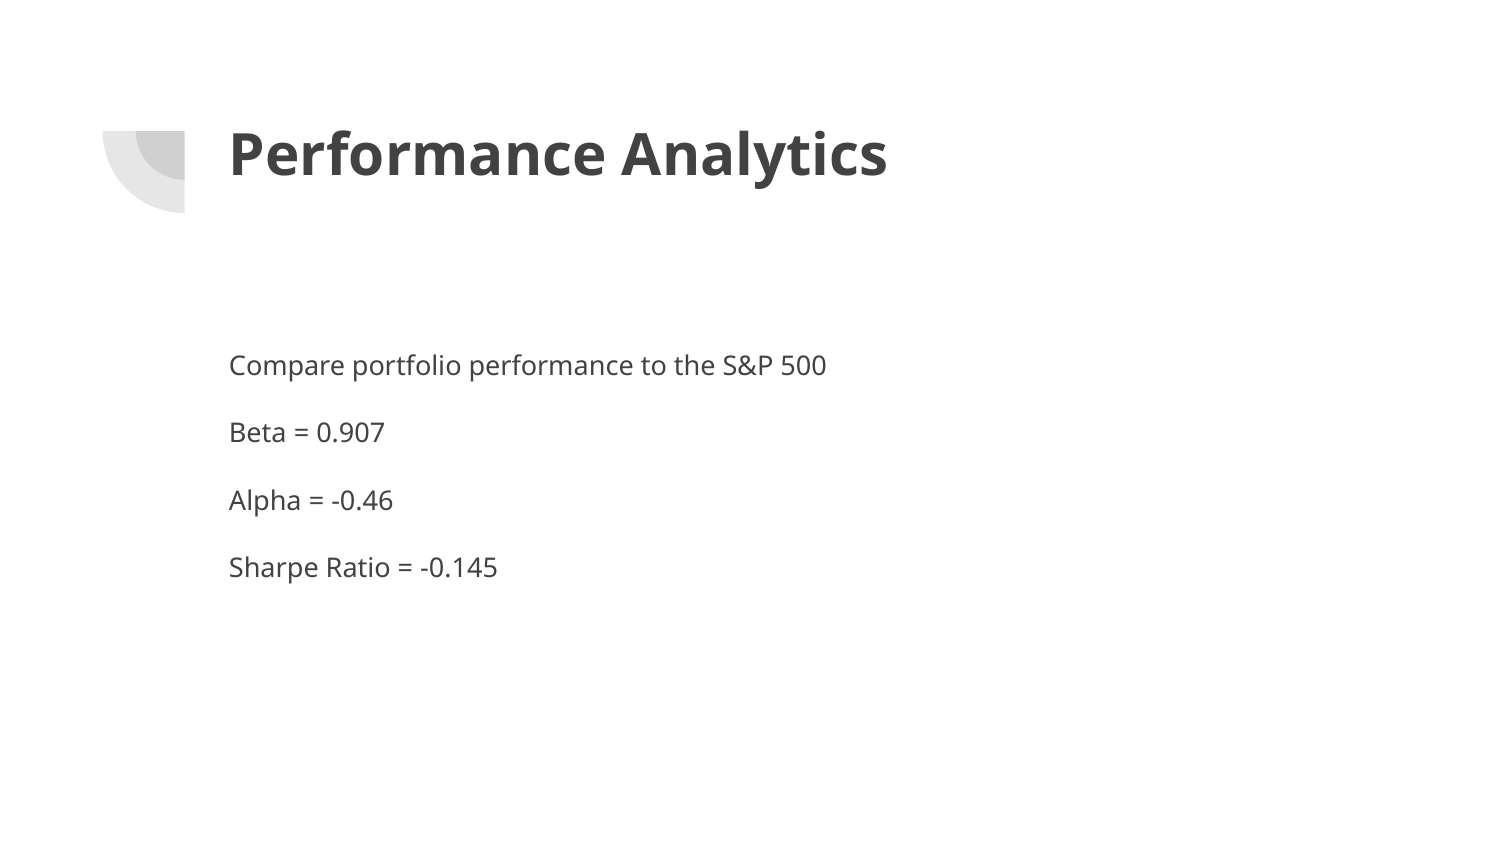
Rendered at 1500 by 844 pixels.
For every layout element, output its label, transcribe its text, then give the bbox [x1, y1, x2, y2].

list Compare portfolio performance to the S&P 500 Beta = 0.907 Alpha = -0.46 Sharpe Ratio = -0.145 [213, 326, 1368, 744]
title Performance Analytics [213, 98, 1368, 263]
